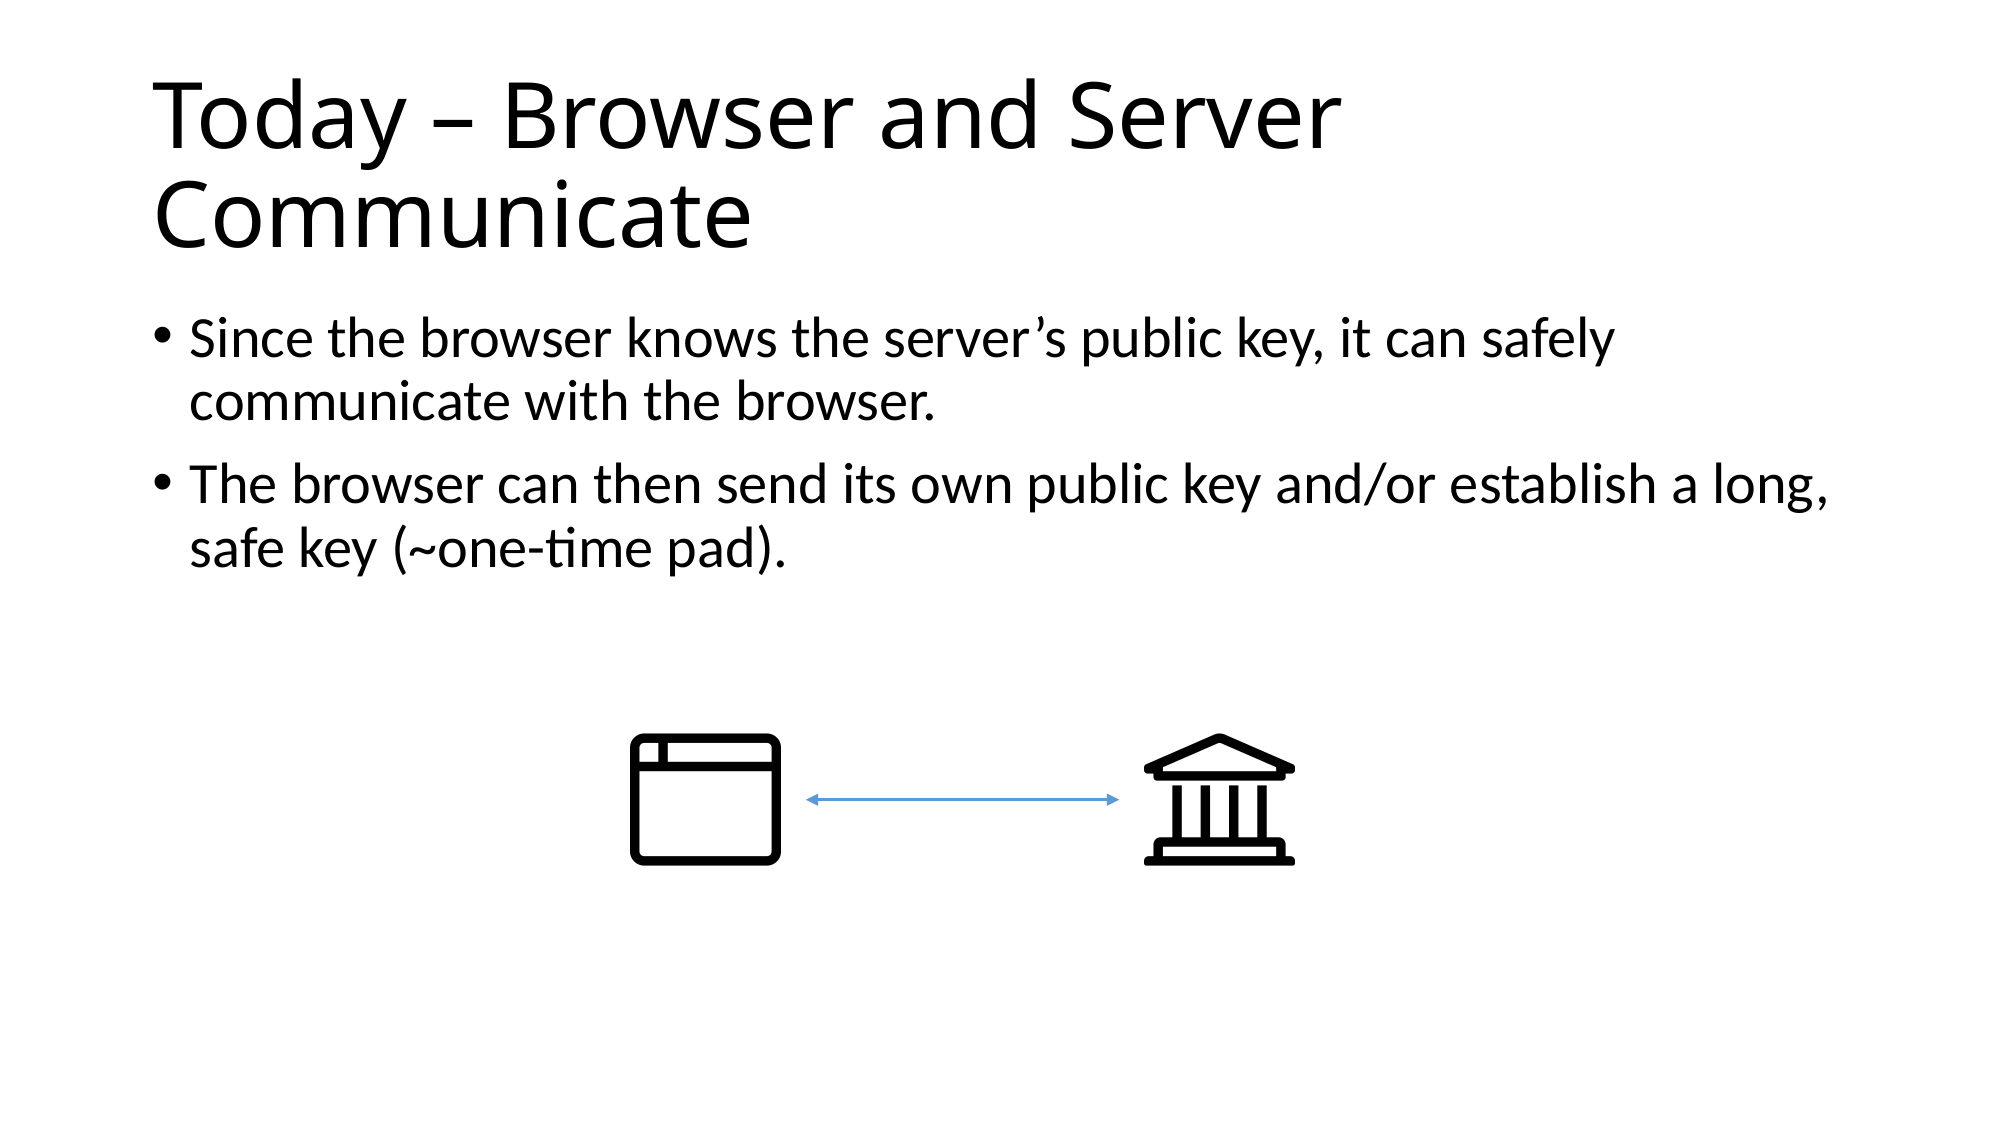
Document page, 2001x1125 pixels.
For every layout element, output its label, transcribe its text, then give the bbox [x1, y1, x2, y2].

picture [1144, 724, 1295, 875]
list Since the browser knows the server’s public key, it can safely communicate with the browser. The browser can then send its own public key and/or establish a long, safe key (~one-time pad). [137, 299, 1863, 1014]
title Today – Browser and Server Communicate [137, 59, 1863, 278]
picture [630, 724, 781, 875]
